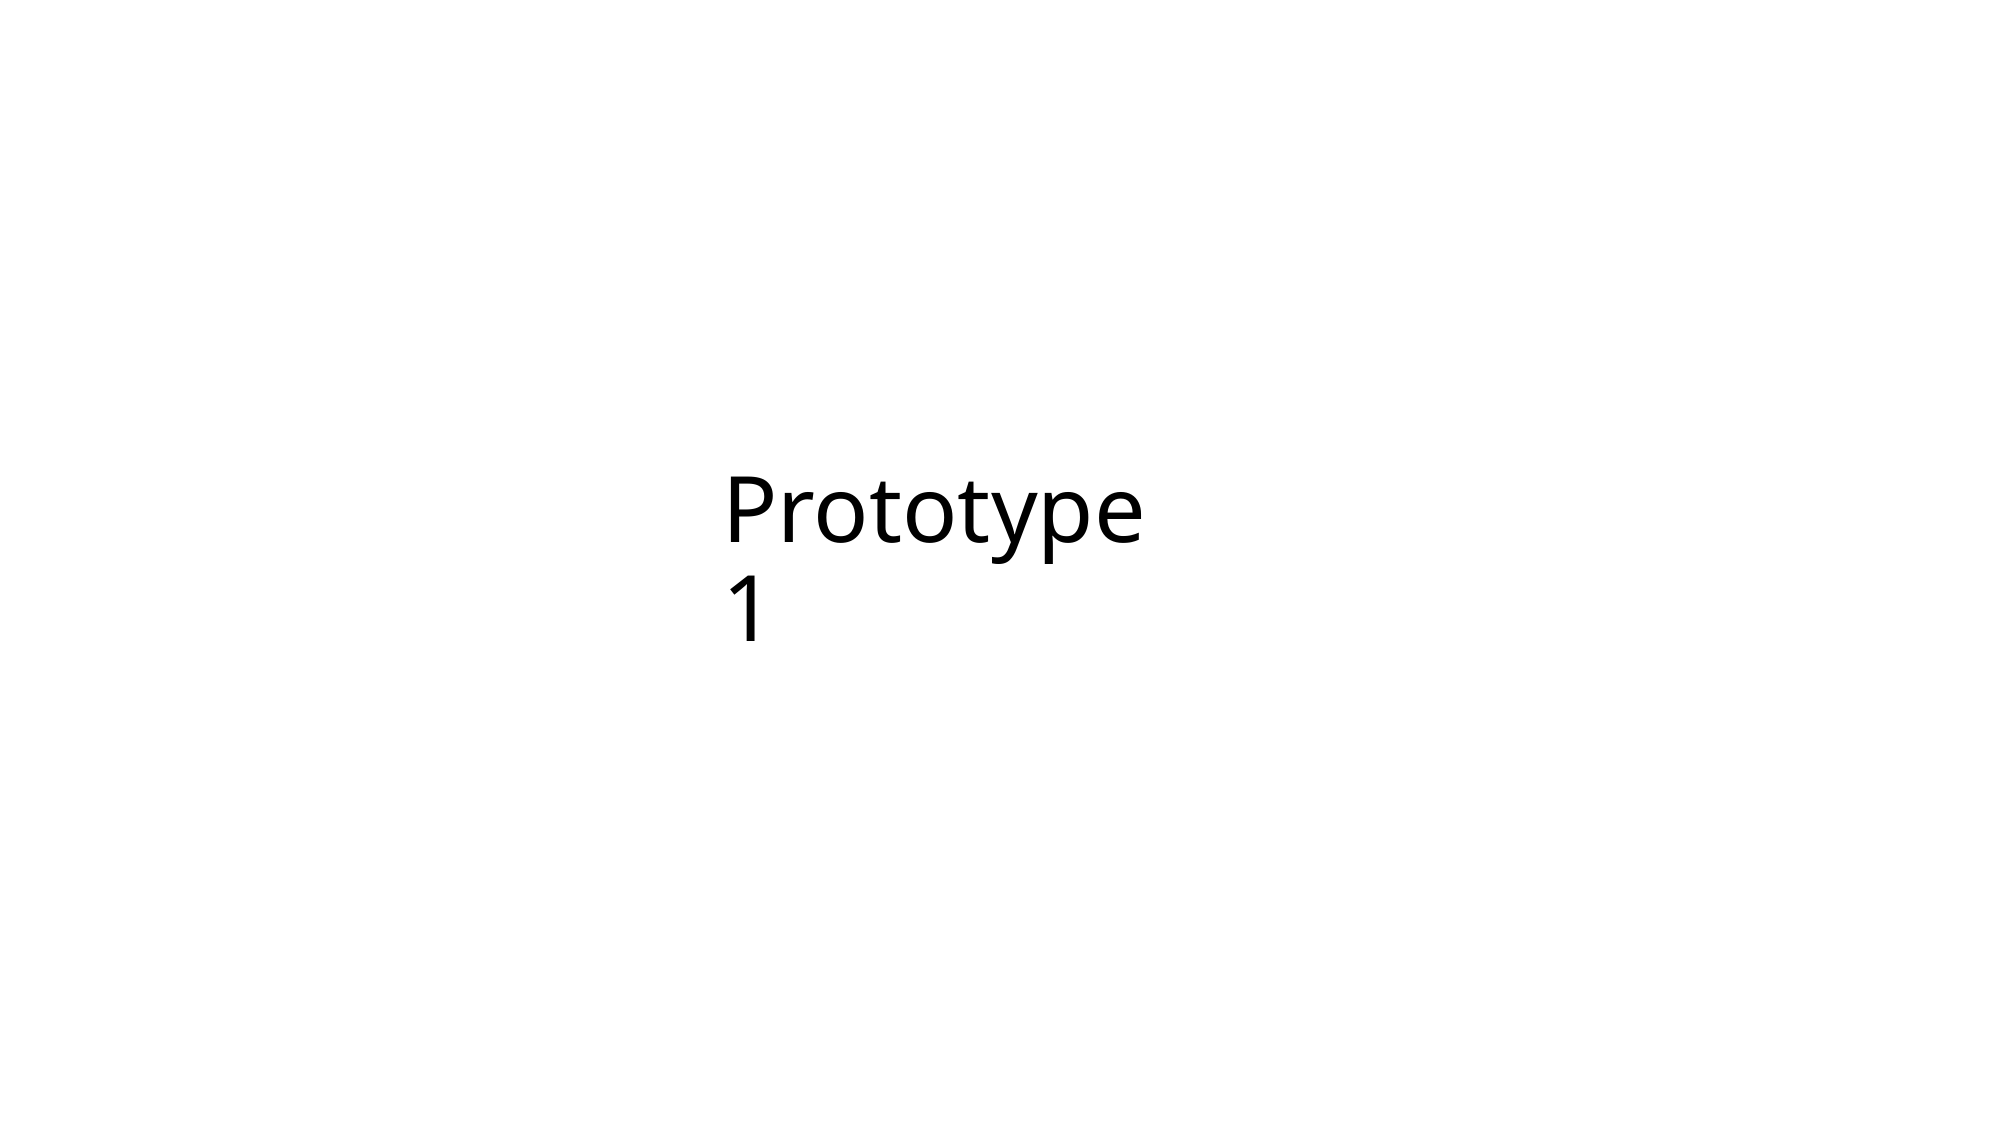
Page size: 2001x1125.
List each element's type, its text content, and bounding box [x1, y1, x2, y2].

title Prototype 1 [707, 453, 1186, 672]
